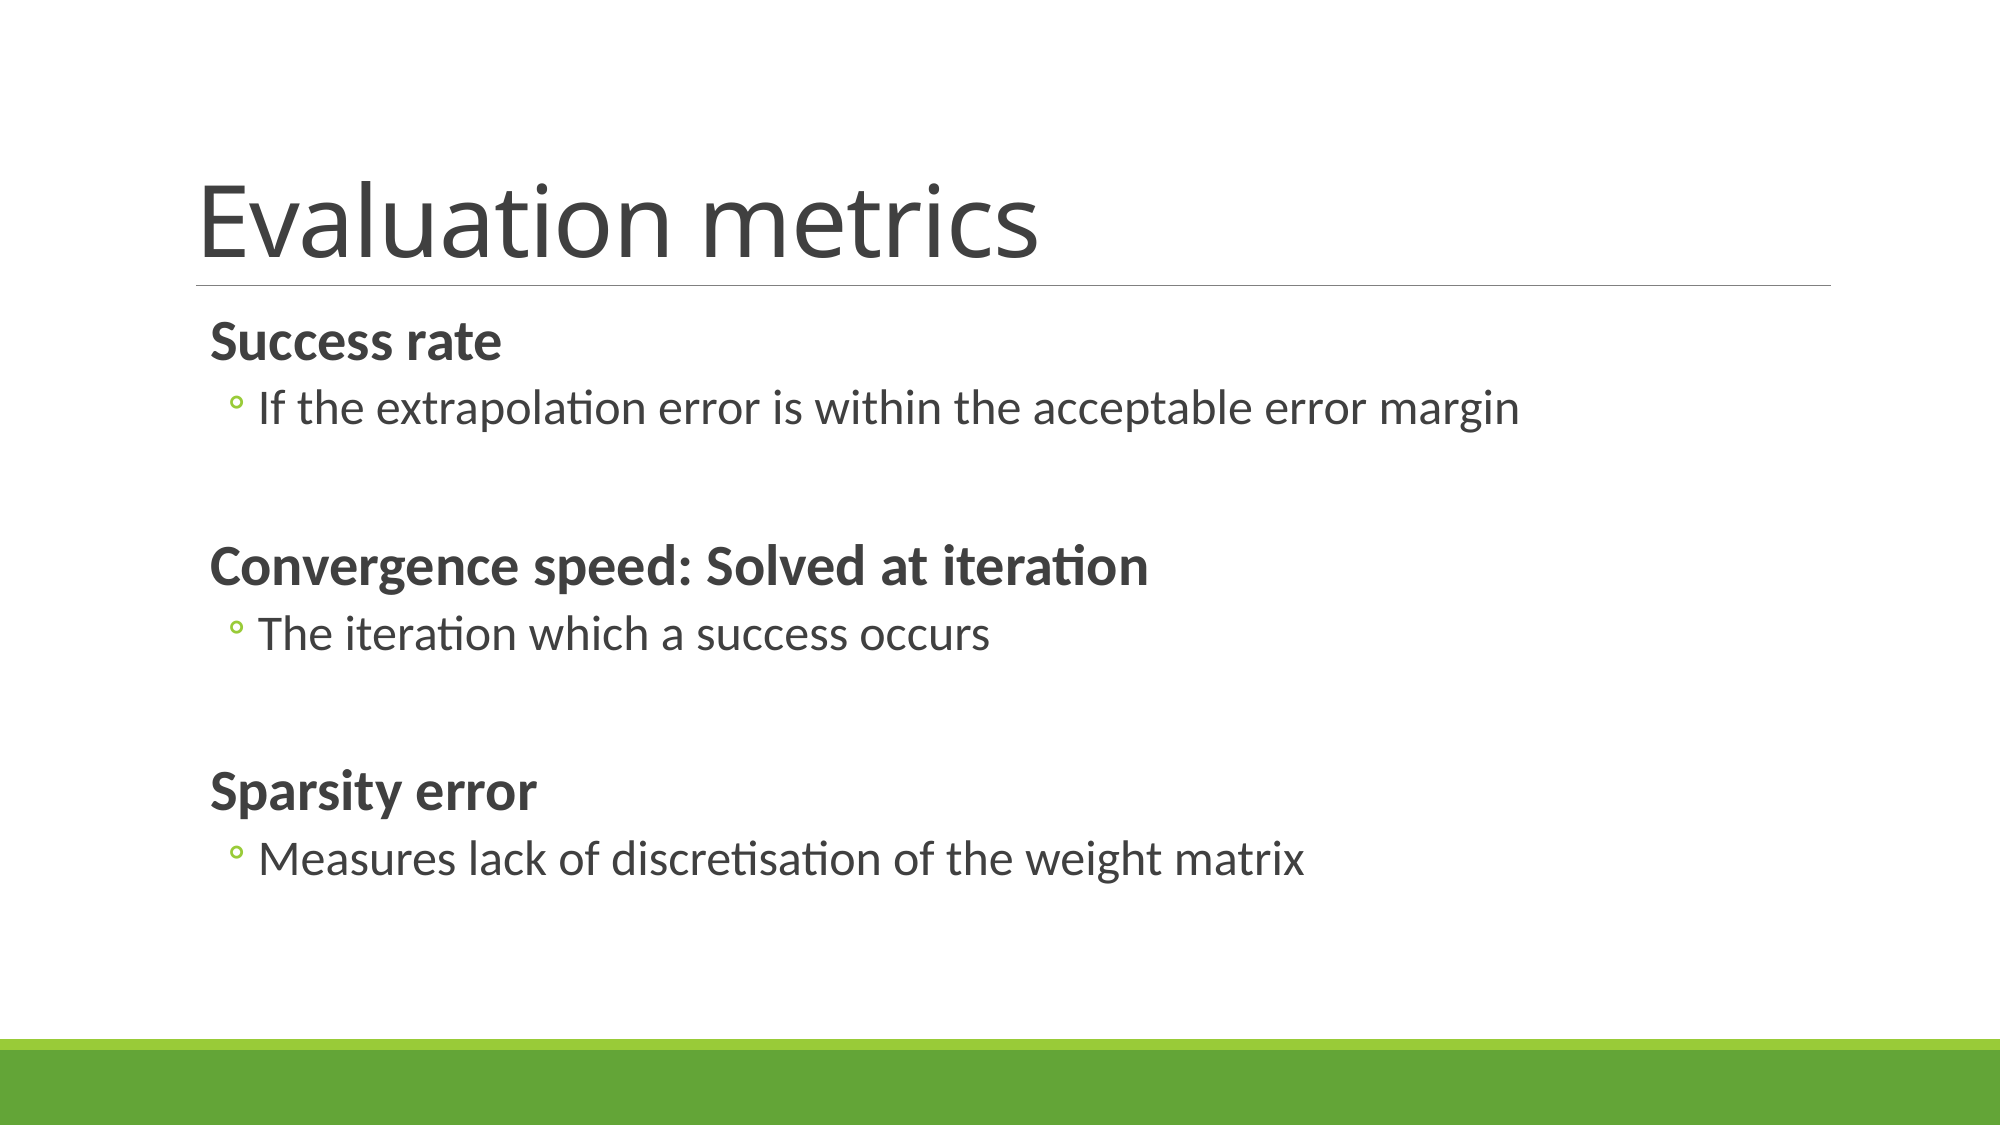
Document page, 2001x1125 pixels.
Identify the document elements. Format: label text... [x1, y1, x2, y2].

title Evaluation metrics [180, 47, 1830, 285]
list Success rate If the extrapolation error is within the acceptable error margin Convergence speed: Solved at iteration The iteration which a success occurs Sparsity error Measures lack of discretisation of the weight matrix [180, 302, 1830, 963]
